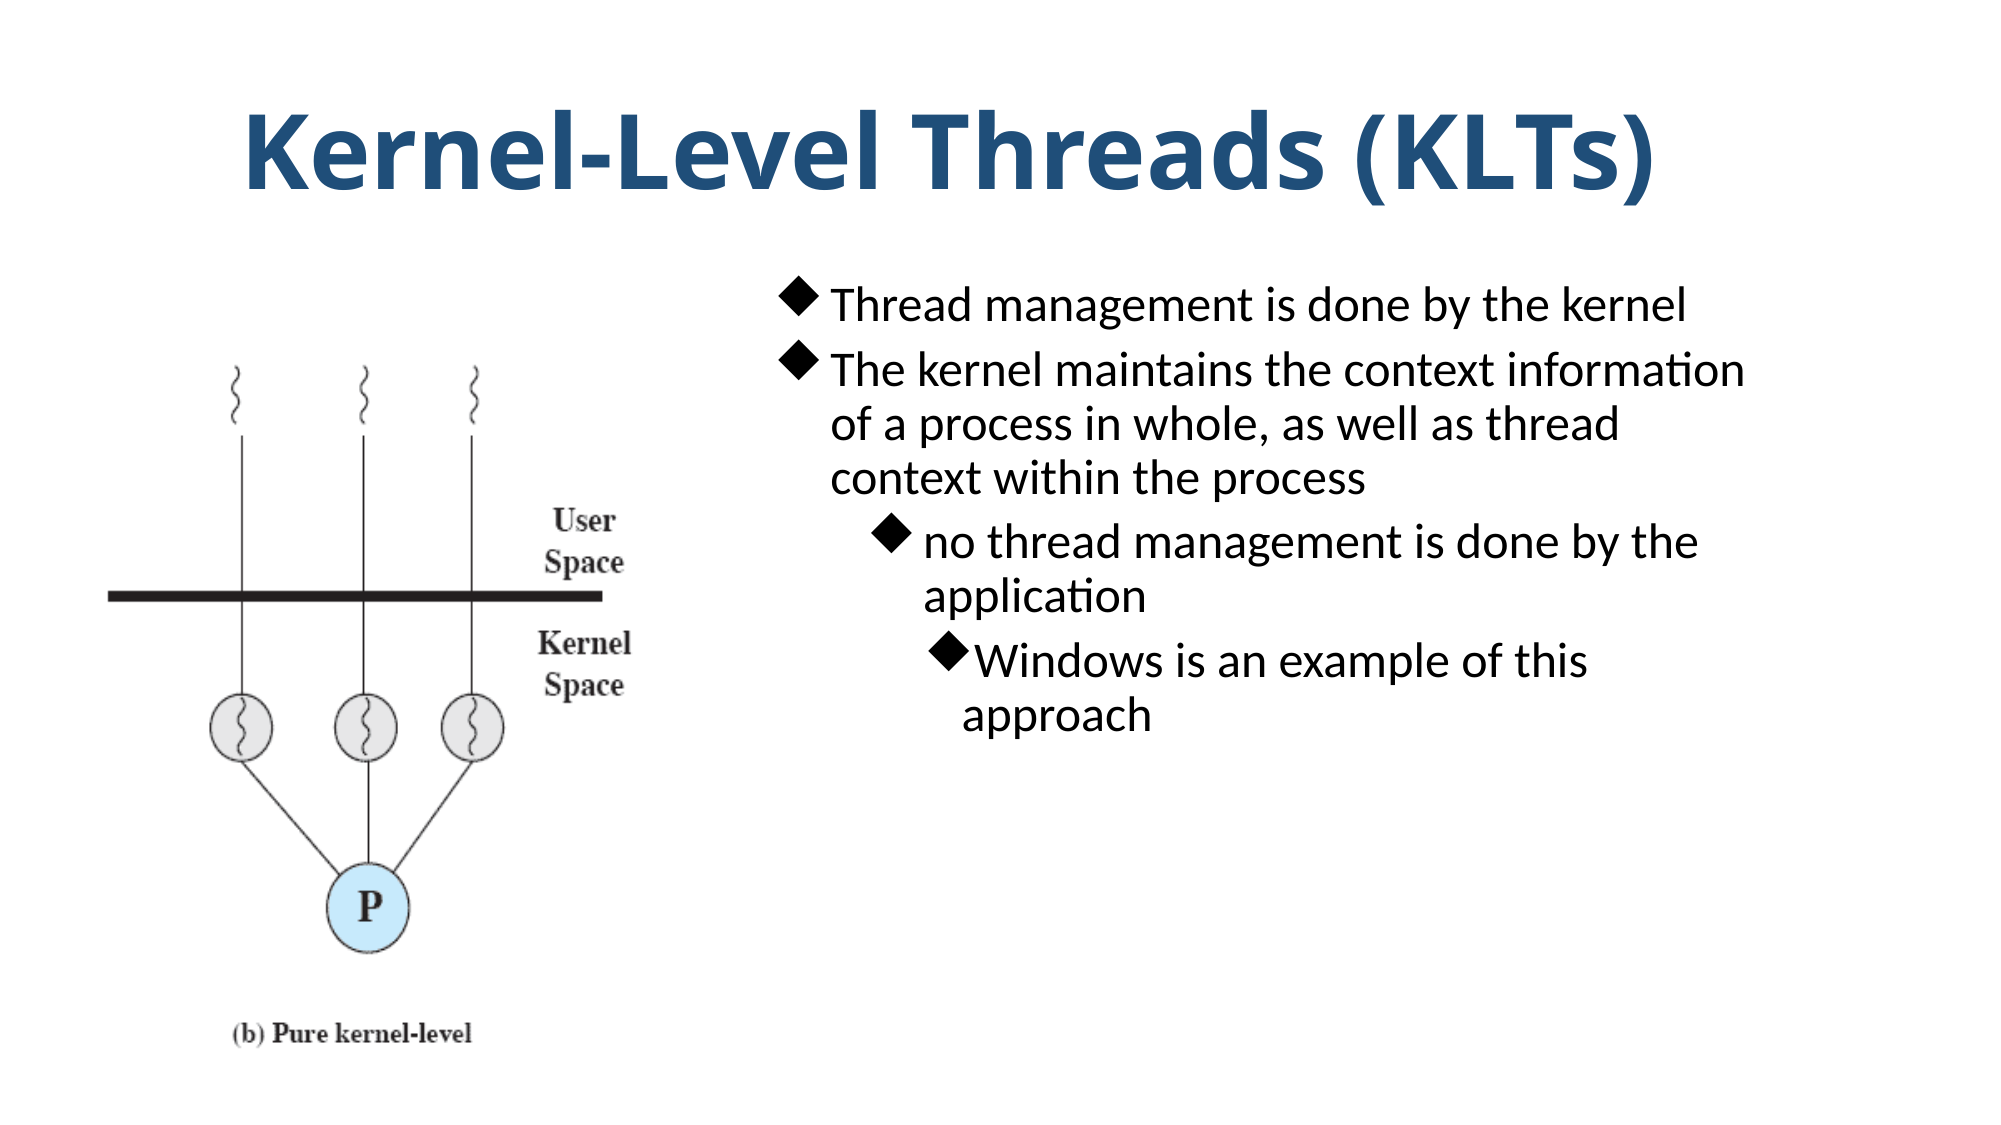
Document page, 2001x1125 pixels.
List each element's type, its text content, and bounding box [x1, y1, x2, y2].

picture [95, 286, 646, 1061]
title Kernel-Level Threads (KLTs) [225, 62, 1700, 250]
list Thread management is done by the kernel The kernel maintains the context information of a process in whole, as well as thread context within the process no thread management is done by the application Windows is an example of this approach [759, 271, 1775, 1061]
